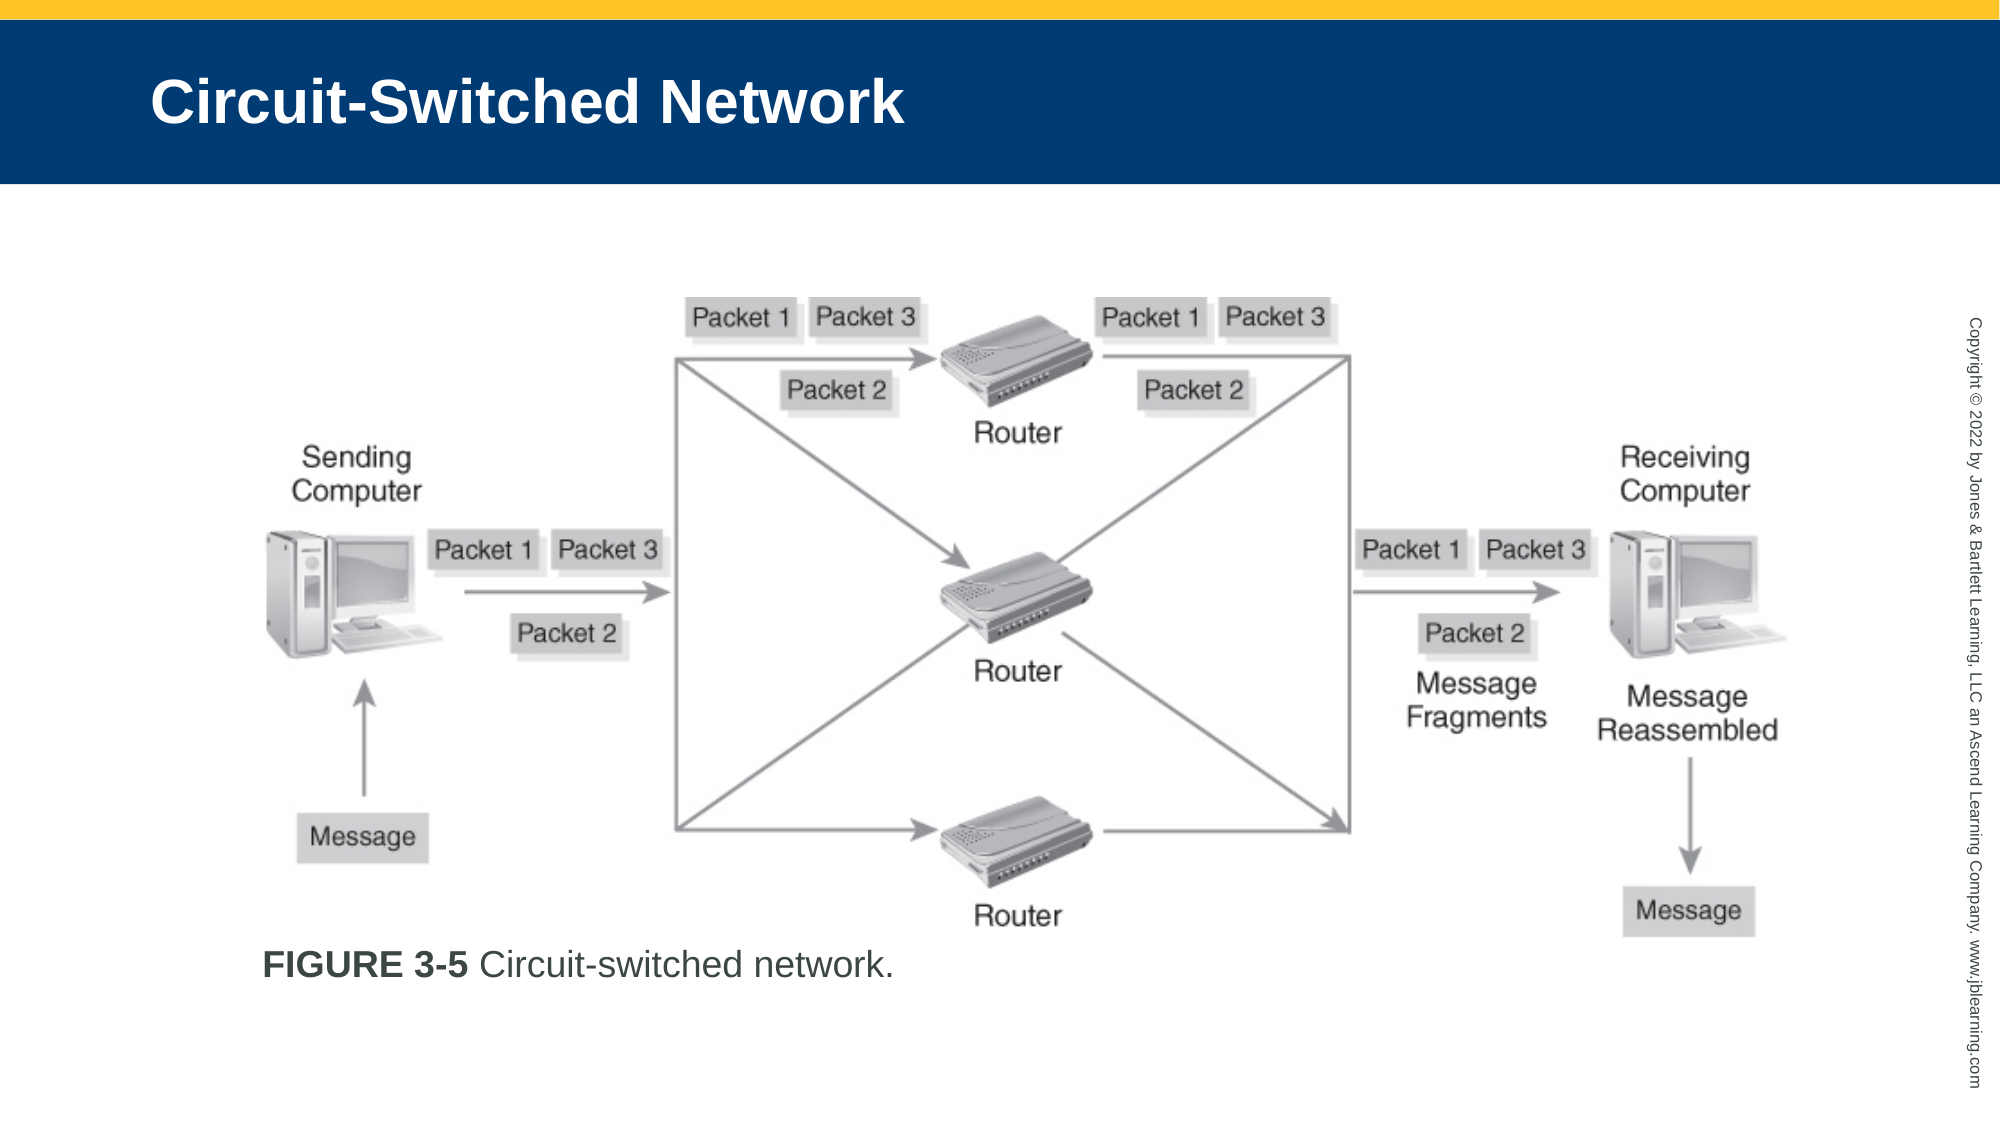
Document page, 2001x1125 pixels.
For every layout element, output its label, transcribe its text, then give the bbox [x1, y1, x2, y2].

picture [258, 297, 1787, 942]
text_box FIGURE 3-5 Circuit-switched network. [247, 932, 1248, 993]
title Circuit-Switched Network [0, 19, 2000, 185]
